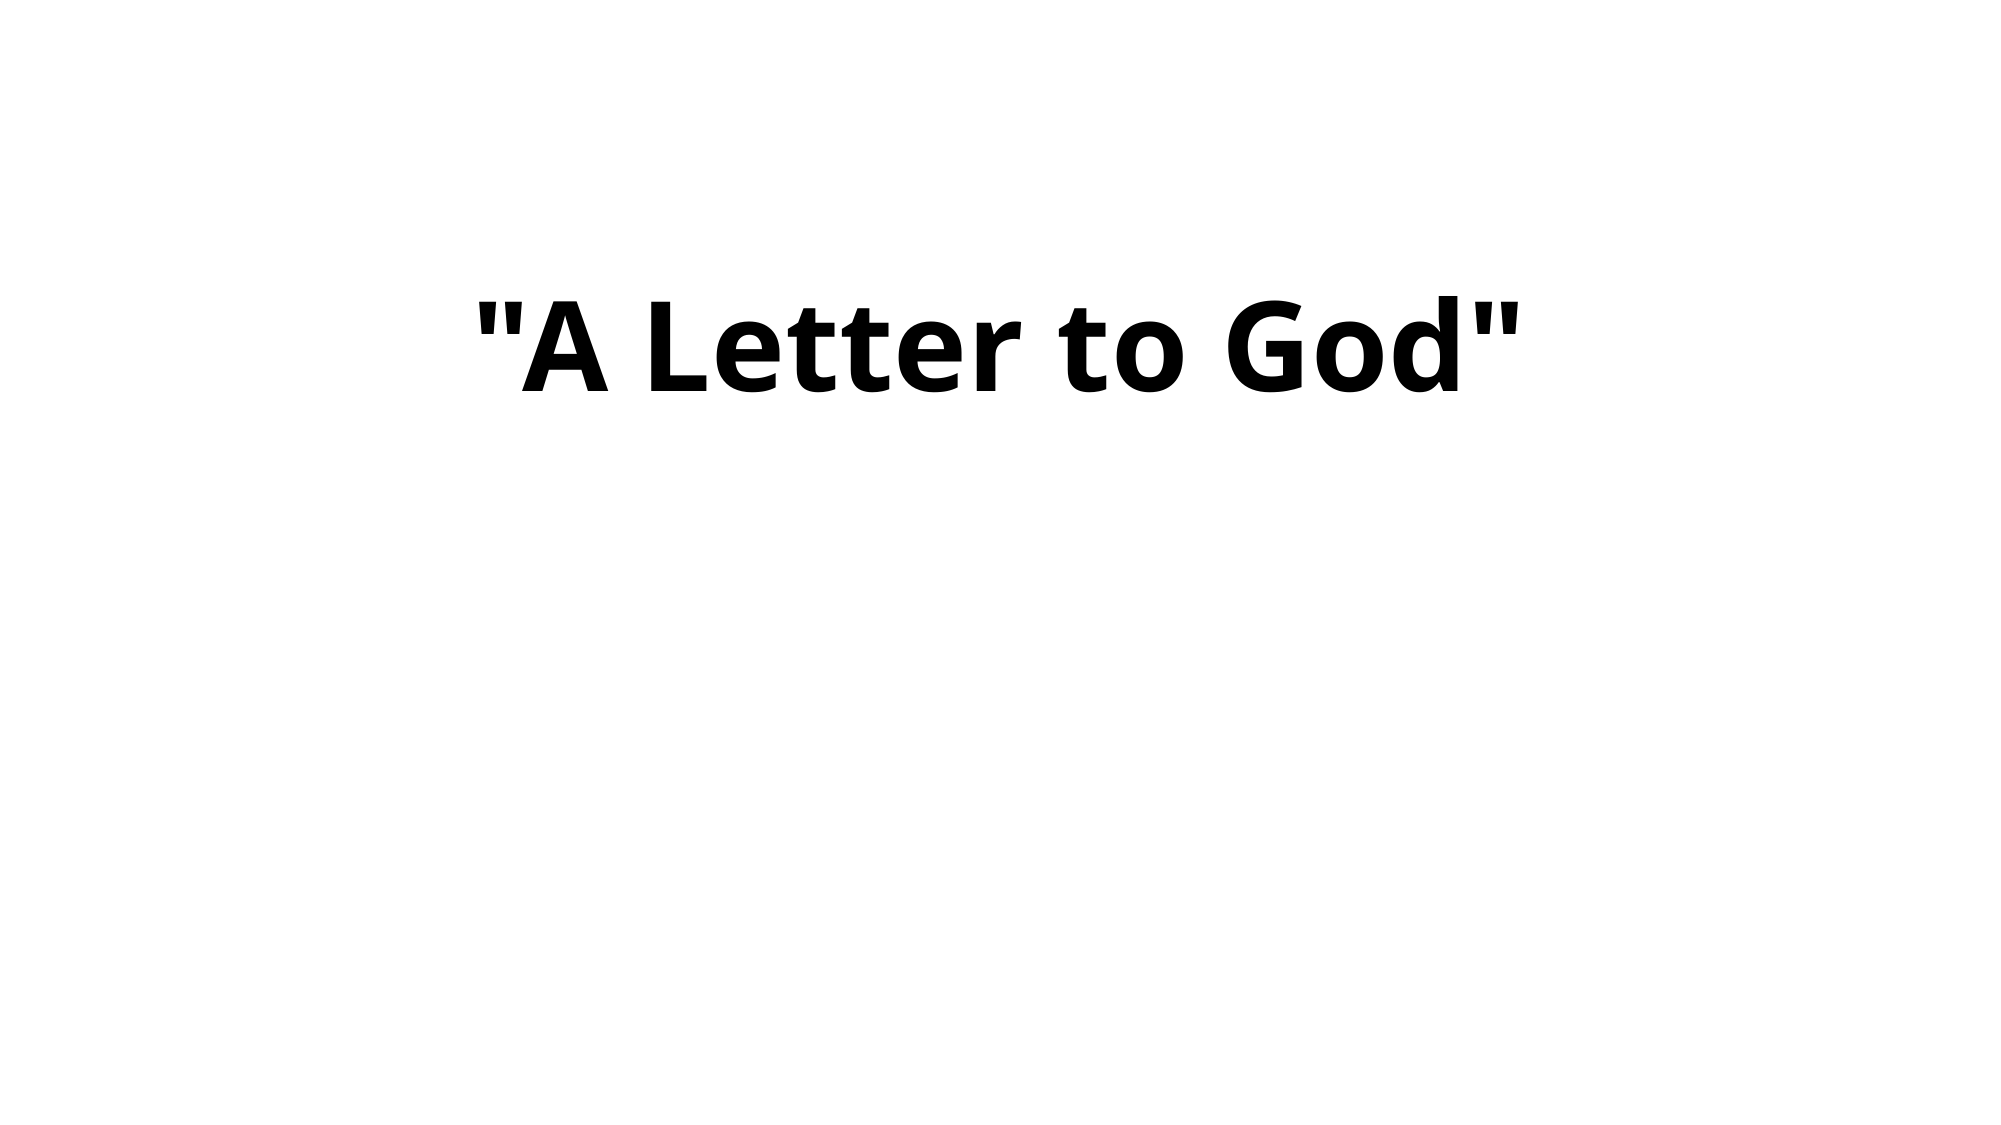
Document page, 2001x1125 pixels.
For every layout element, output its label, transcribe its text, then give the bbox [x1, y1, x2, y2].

title "A Letter to God" [249, 184, 1750, 576]
